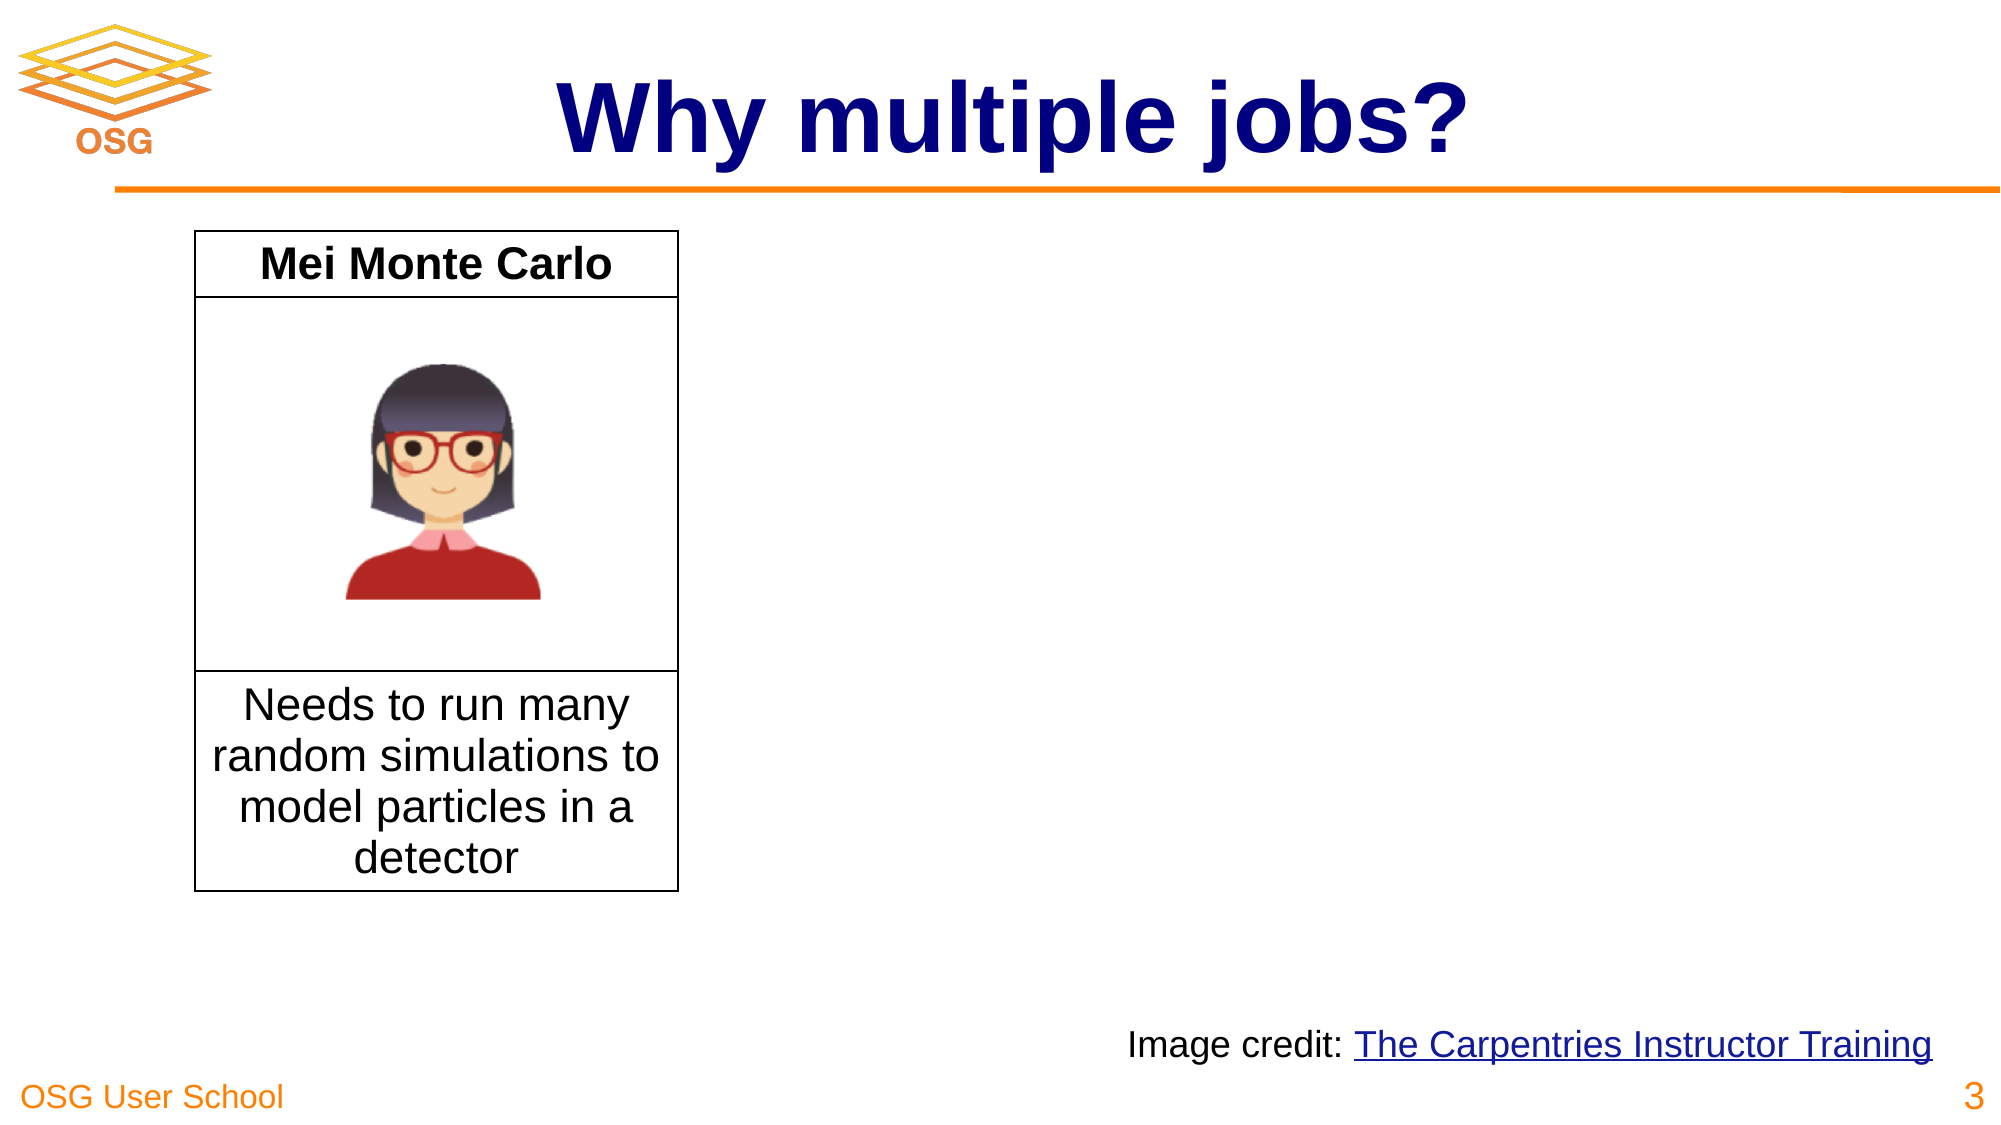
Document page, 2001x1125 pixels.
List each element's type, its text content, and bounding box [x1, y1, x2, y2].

slide_number 3 [1908, 1049, 2000, 1125]
table_cell [196, 298, 677, 670]
picture [18, 24, 212, 154]
table_cell Needs to run many random simulations to model particles in a detector [196, 672, 677, 890]
title Why multiple jobs? [268, 18, 1789, 207]
text_box Image credit: The Carpentries Instructor Training [1112, 1012, 1948, 1073]
table_header Mei Monte Carlo [196, 232, 677, 296]
picture [322, 353, 555, 617]
